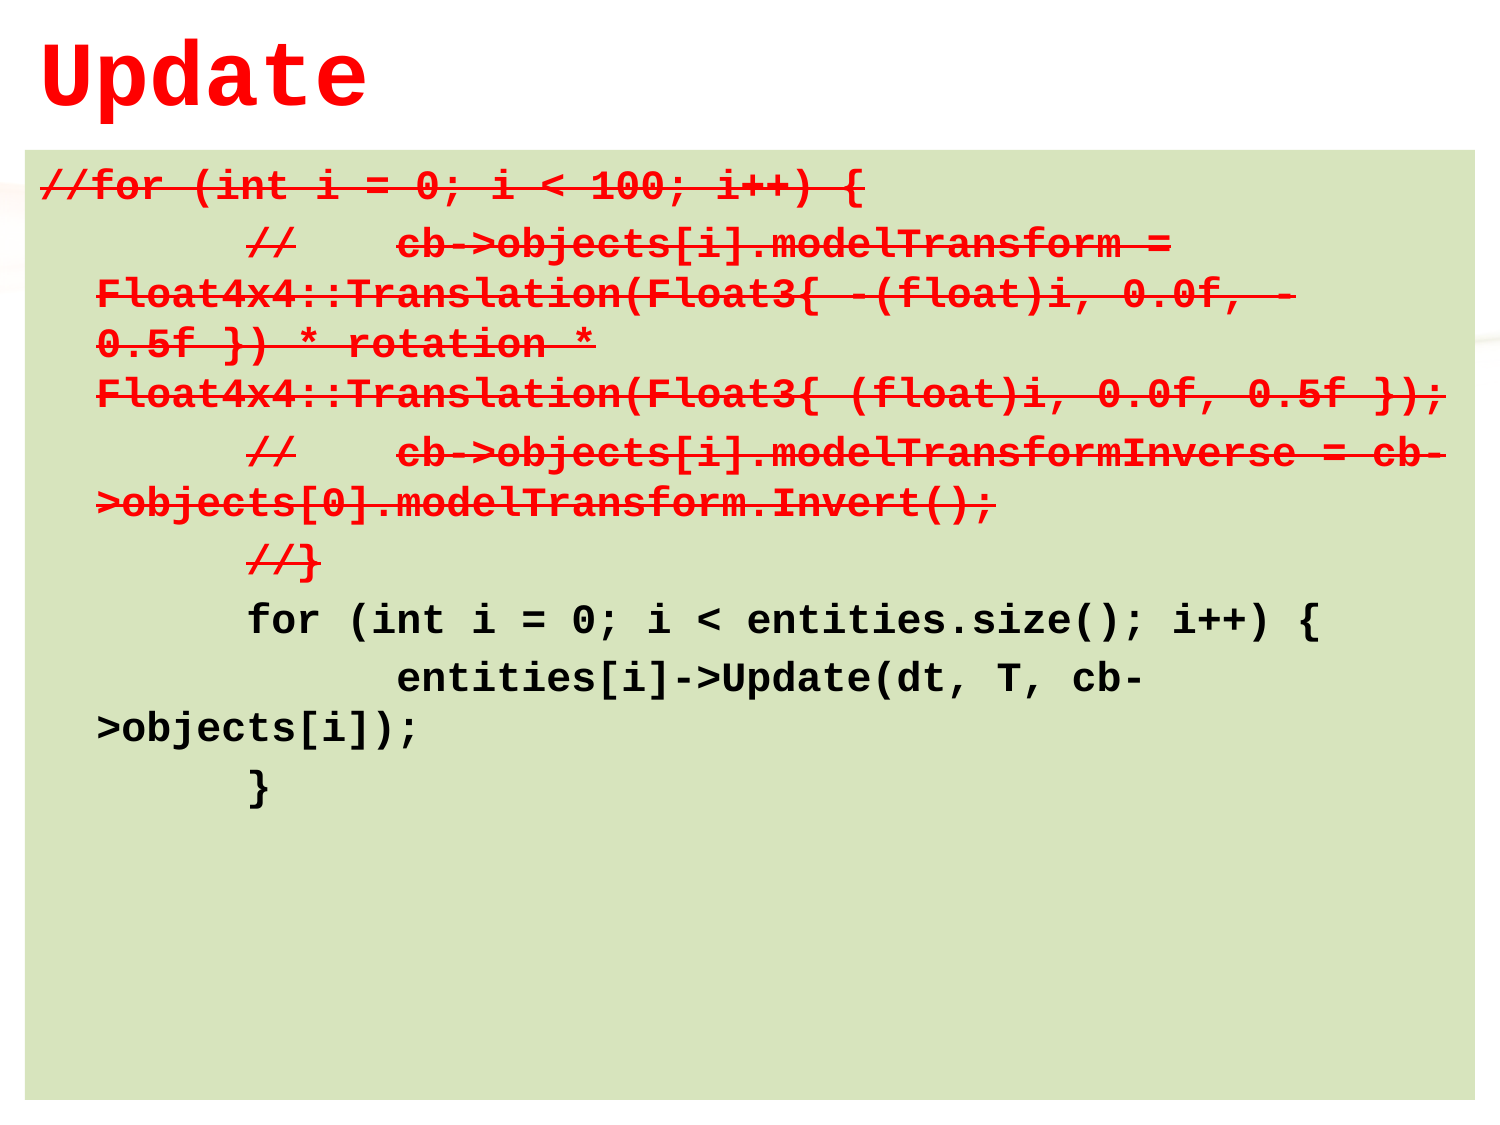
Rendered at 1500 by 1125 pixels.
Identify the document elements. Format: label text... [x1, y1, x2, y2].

title Update [24, 12, 1275, 125]
list //for (int i = 0; i < 100; i++) { // cb->objects[i].modelTransform = Float4x4::Translation(Float3{ -(float)i, 0.0f, -0.5f }) * rotation * Float4x4::Translation(Float3{ (float)i, 0.0f, 0.5f }); // cb->objects[i].modelTransformInverse = cb->objects[0].modelTransform.Invert(); //} for (int i = 0; i < entities.size(); i++) { entities[i]->Update(dt, T, cb->objects[i]); } [24, 149, 1475, 1100]
